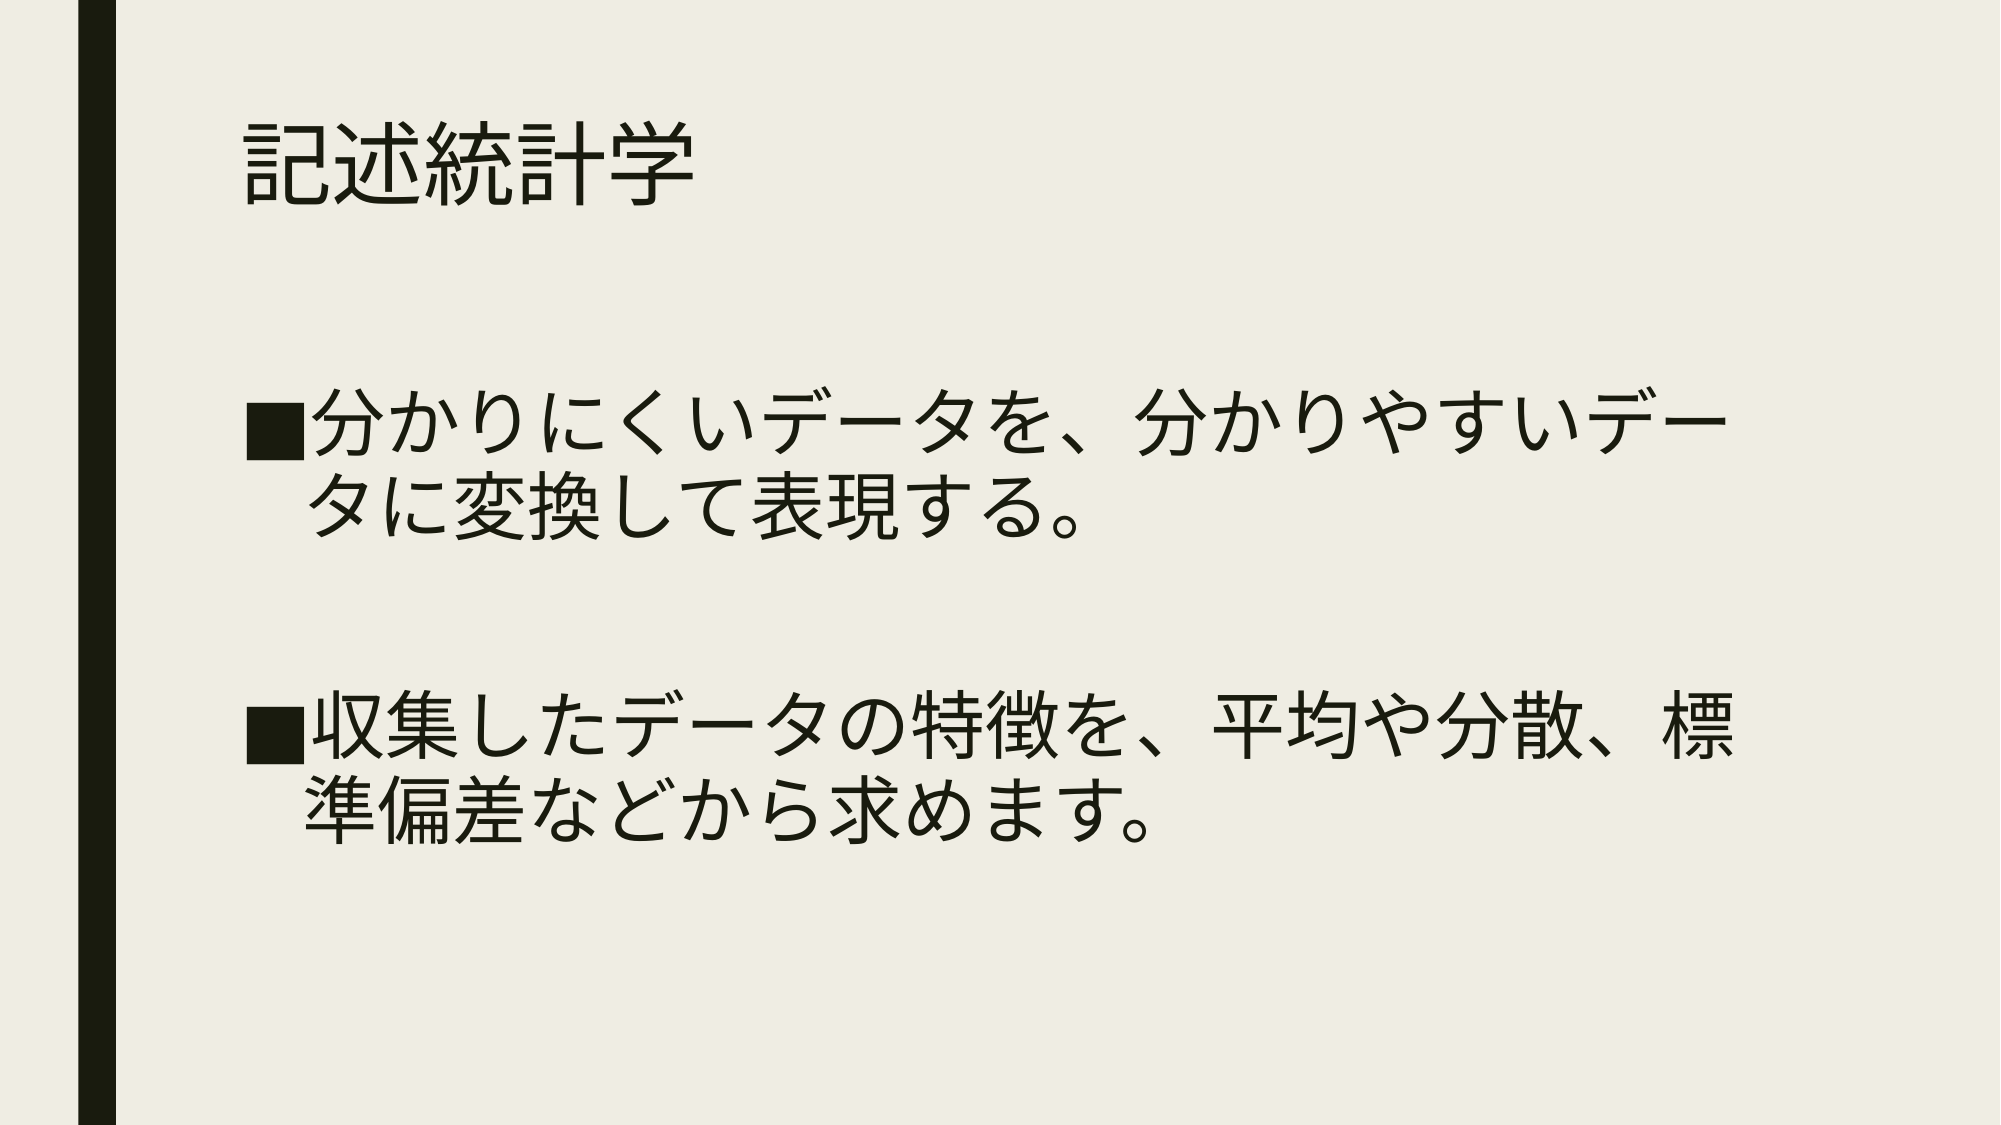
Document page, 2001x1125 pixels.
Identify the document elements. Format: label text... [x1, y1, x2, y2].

title 記述統計学 [225, 112, 1800, 357]
list 分かりにくいデータを、分かりやすいデータに変換して表現する。 収集したデータの特徴を、平均や分散、標準偏差などから求めます。 [225, 375, 1800, 963]
